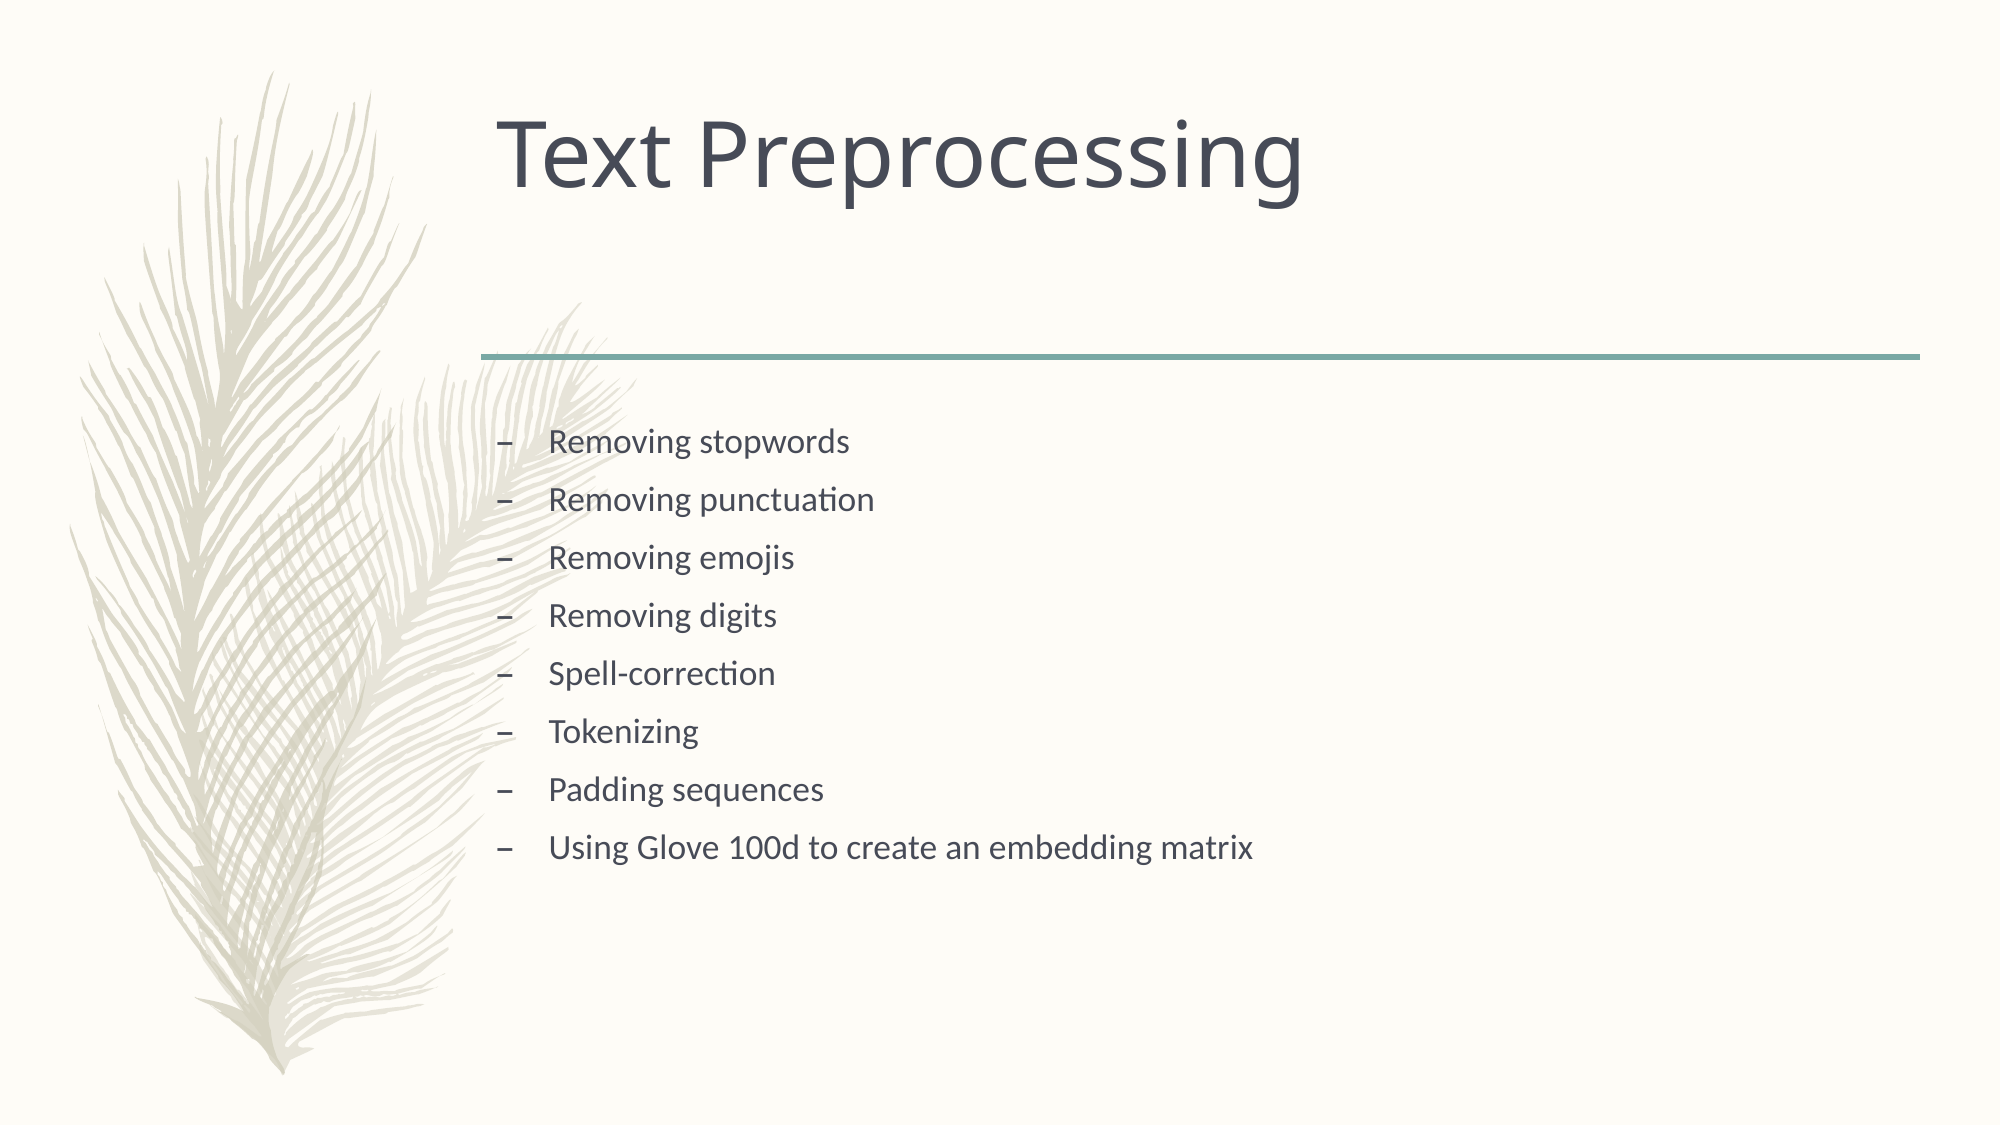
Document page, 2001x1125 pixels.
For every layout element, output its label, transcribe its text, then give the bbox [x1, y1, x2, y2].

text_box Removing stopwords Removing punctuation Removing emojis Removing digits Spell-correction Tokenizing Padding sequences Using Glove 100d to create an embedding matrix [481, 414, 1720, 875]
title Text Preprocessing [481, 93, 1920, 350]
